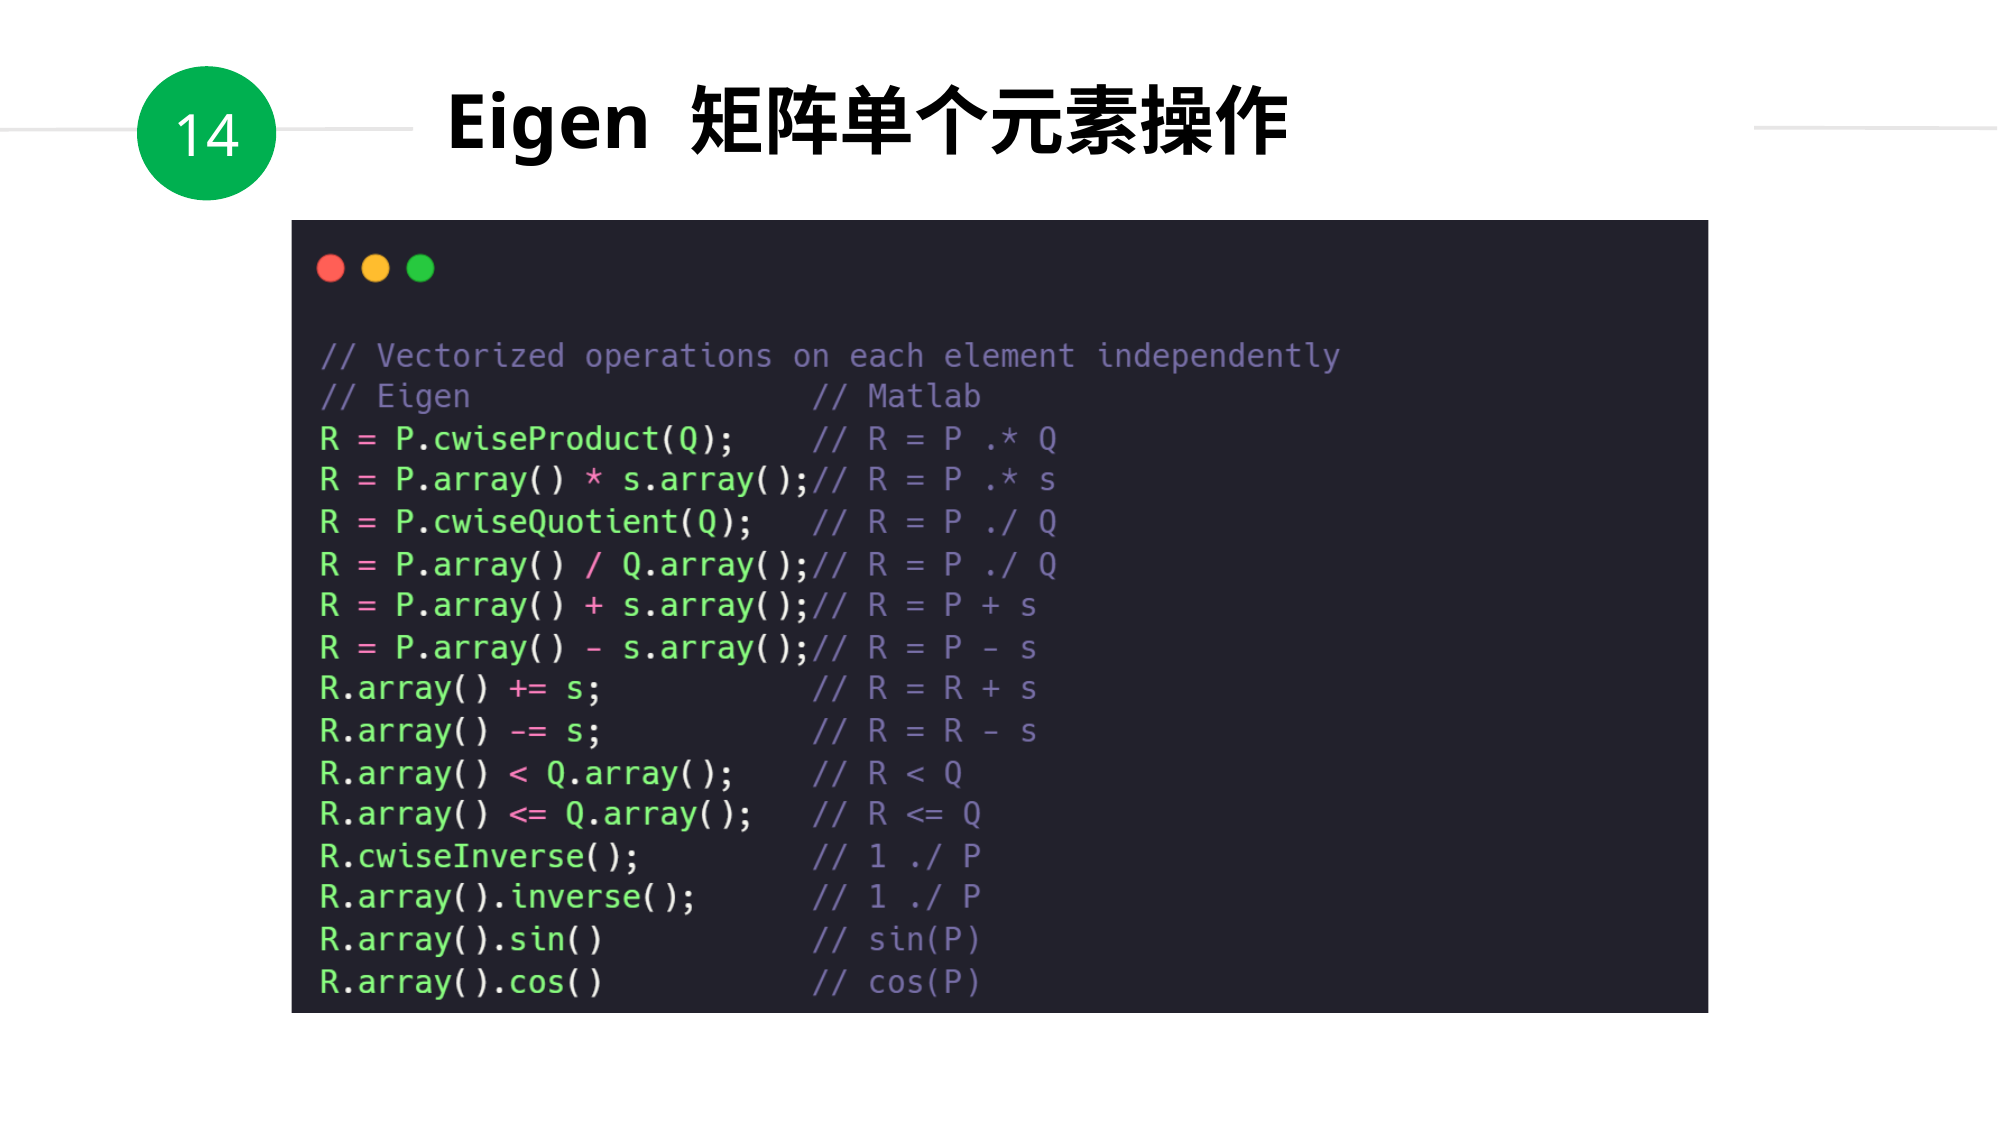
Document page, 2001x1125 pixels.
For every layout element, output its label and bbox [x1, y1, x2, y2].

text_box [0, 66, 1998, 201]
picture [291, 220, 1709, 1013]
